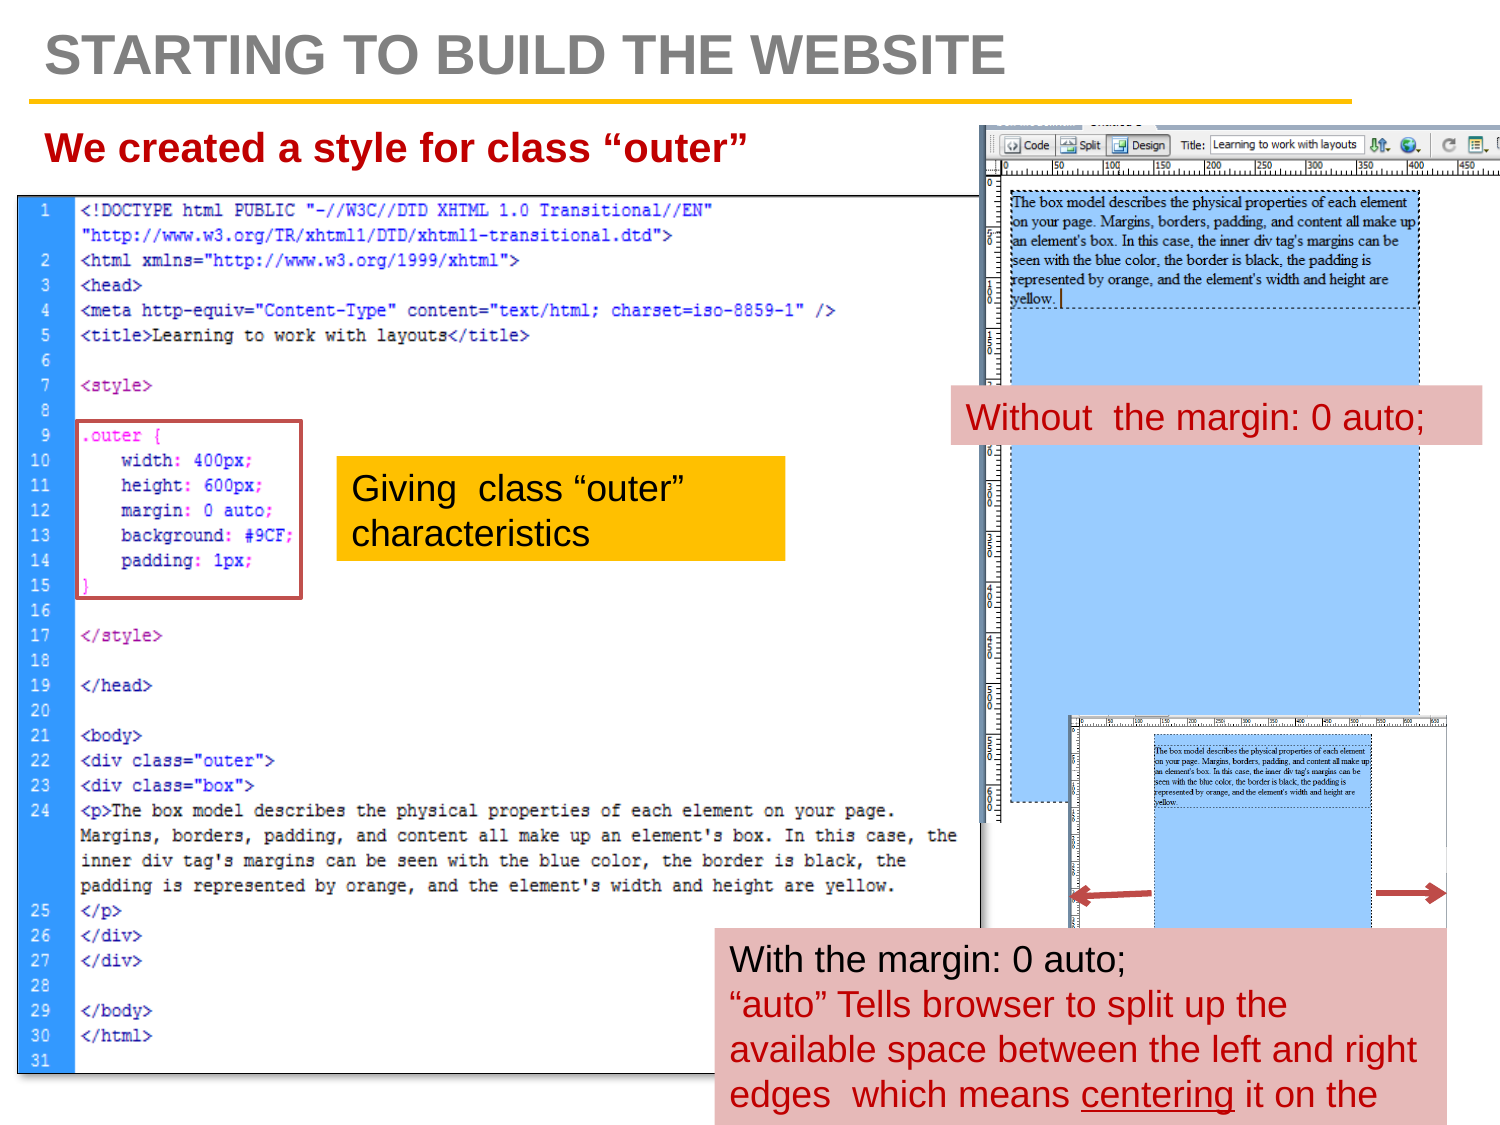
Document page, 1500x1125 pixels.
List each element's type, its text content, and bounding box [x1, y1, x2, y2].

picture [17, 125, 1500, 1078]
list We created a style for class “outer” [29, 113, 1306, 193]
text_box With the margin: 0 auto; “auto” Tells browser to split up the available space between the left and right edges which means centering it on the page [714, 928, 1447, 1125]
title STARTING TO BUILD THE WEBSITE [29, 0, 1380, 104]
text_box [1068, 893, 1152, 897]
